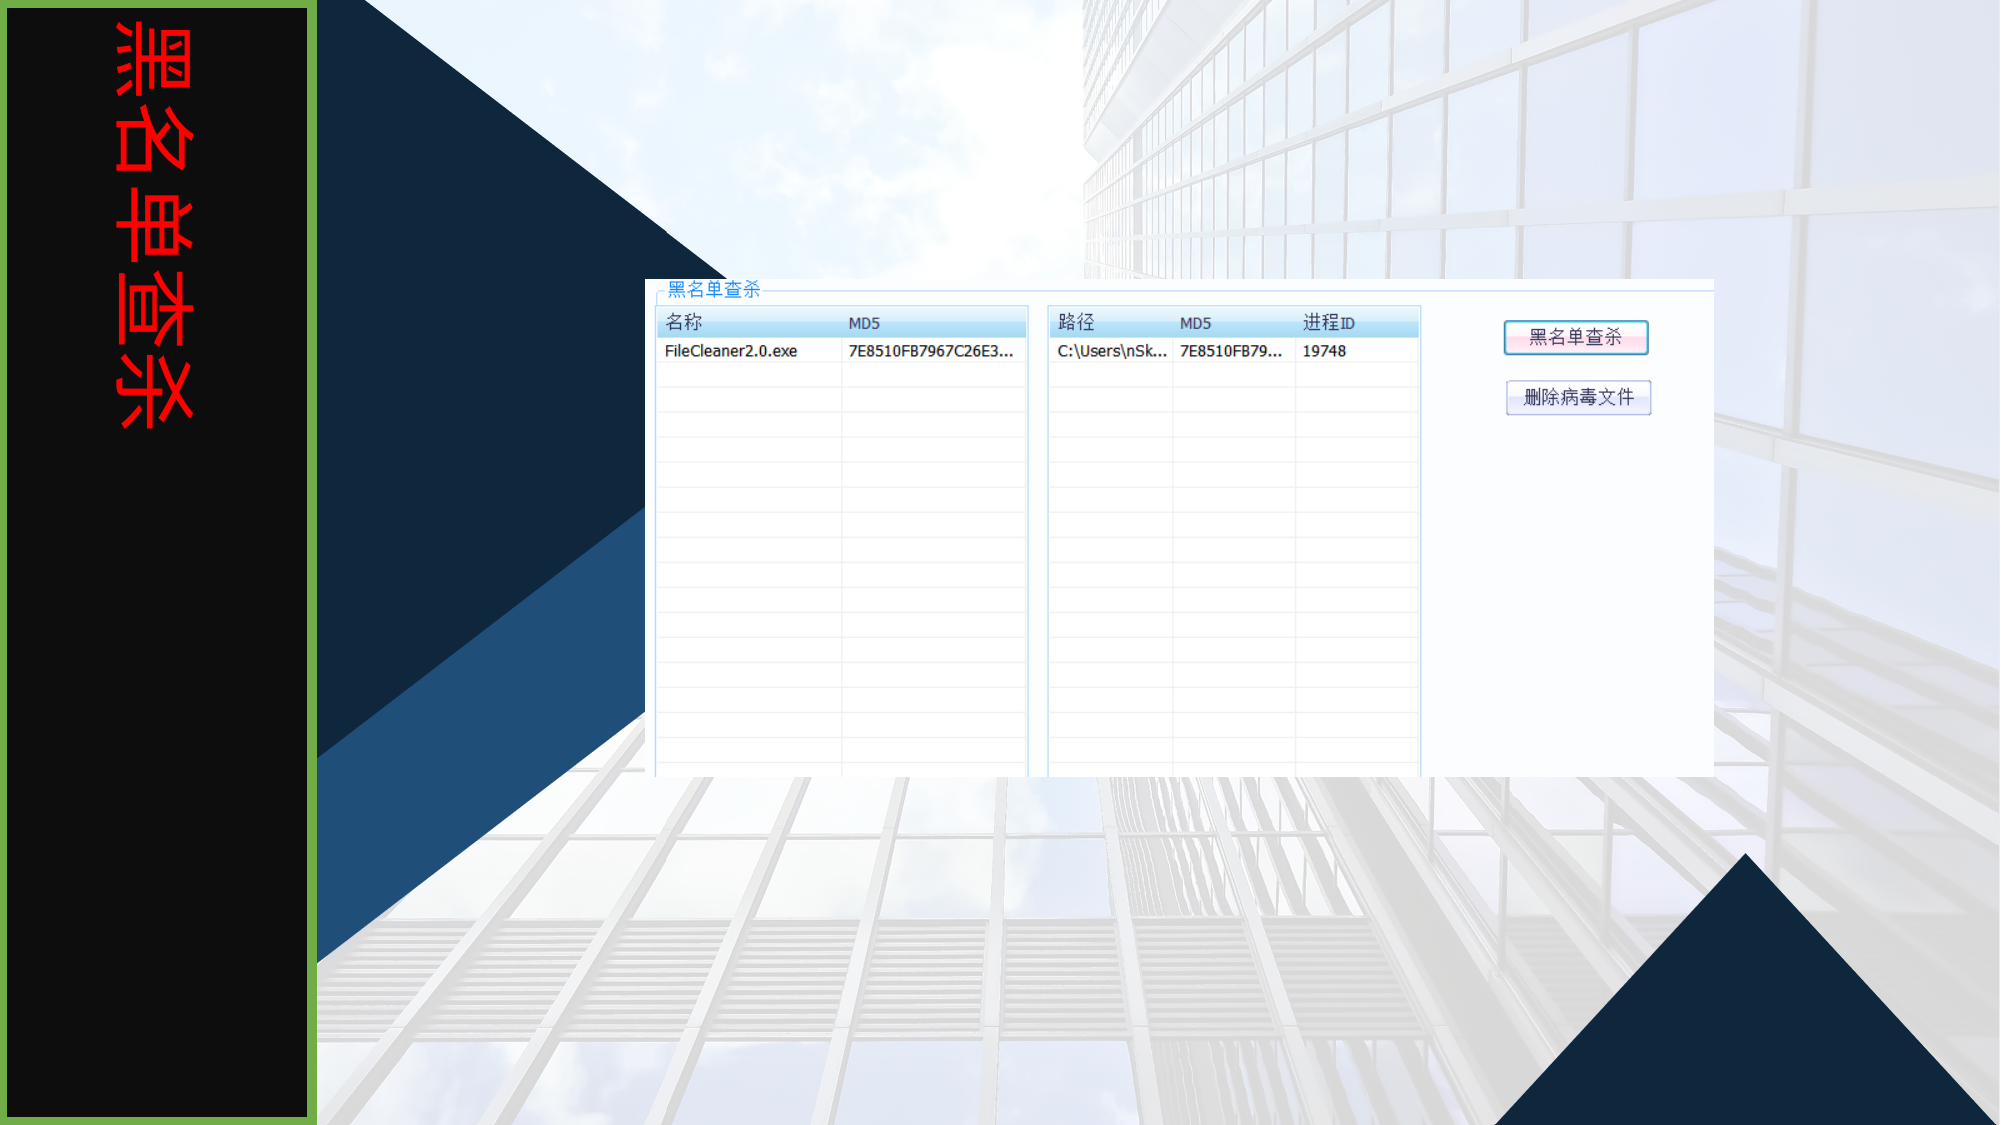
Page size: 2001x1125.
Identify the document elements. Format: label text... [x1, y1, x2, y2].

picture [0, 0, 2000, 1125]
text_box 黑名单查杀 [1, 2, 313, 1123]
